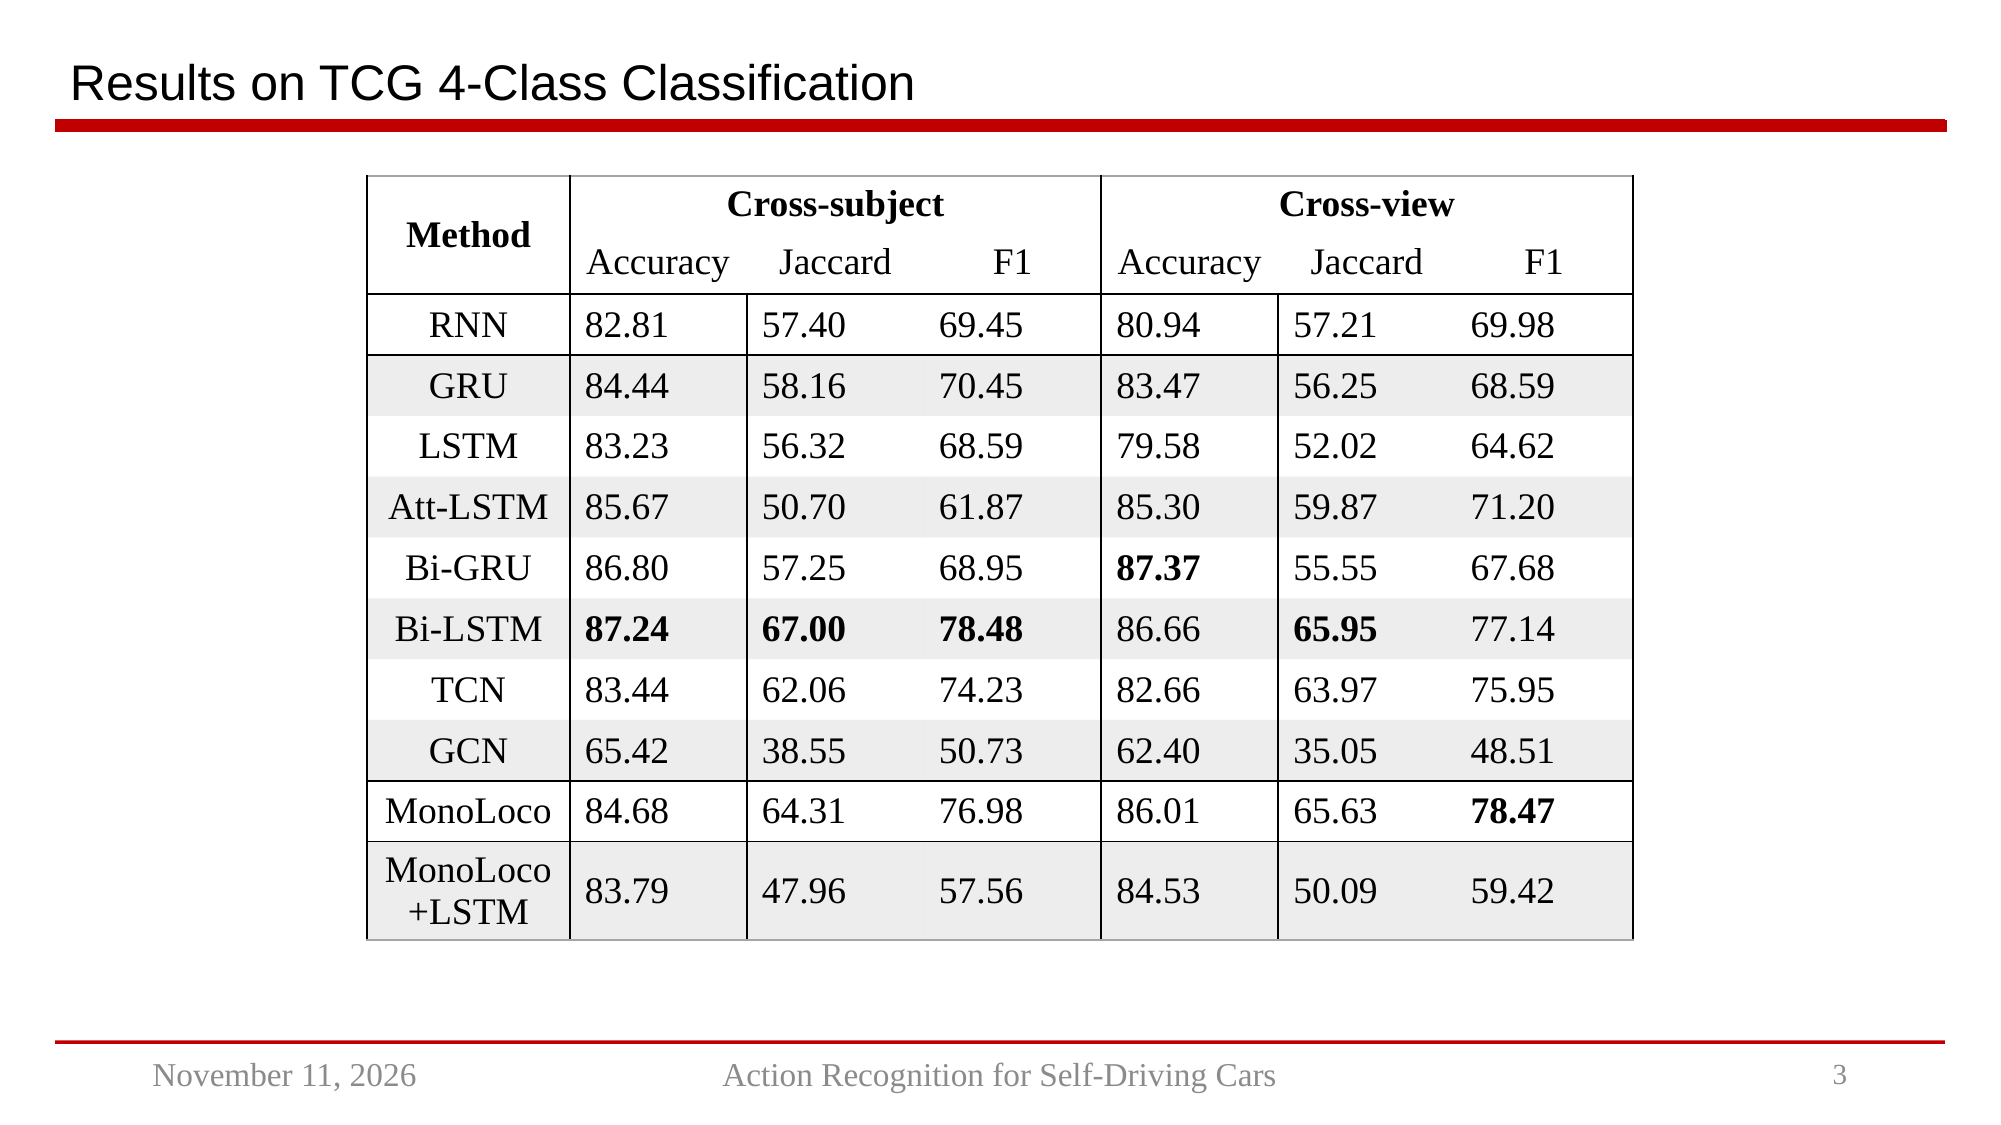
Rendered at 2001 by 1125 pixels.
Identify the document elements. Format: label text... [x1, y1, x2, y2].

table_cell 79.58 [1102, 416, 1277, 477]
table_header Method [368, 177, 569, 293]
table_cell 55.55 [1279, 537, 1456, 598]
table_cell 62.06 [748, 659, 924, 720]
table_cell 47.96 [748, 842, 924, 939]
table_header Cross-view [1102, 177, 1632, 233]
table_cell 78.48 [924, 598, 1100, 659]
slide_number 2 [1412, 1042, 1863, 1103]
table_cell 75.95 [1456, 659, 1632, 720]
table_cell MonoLoco [368, 782, 569, 841]
table_cell 38.55 [748, 720, 924, 780]
table_cell 70.45 [924, 356, 1100, 416]
table_cell 76.98 [924, 782, 1100, 841]
table_cell 59.42 [1456, 842, 1632, 939]
table_cell Accuracy [1102, 233, 1278, 293]
table_cell 86.80 [571, 537, 746, 598]
table_cell 50.73 [924, 720, 1100, 780]
table_cell F1 [924, 233, 1100, 293]
table_header Cross-subject [571, 177, 1100, 233]
table_cell Accuracy [571, 233, 747, 293]
table_cell 86.01 [1102, 782, 1277, 841]
table_cell 84.53 [1102, 842, 1277, 939]
table_cell 57.25 [748, 537, 924, 598]
table_cell 62.40 [1102, 720, 1277, 780]
table_cell 57.40 [748, 295, 924, 354]
table_cell 35.05 [1279, 720, 1456, 780]
table_cell 64.62 [1456, 416, 1632, 477]
table_cell 58.16 [748, 356, 924, 416]
footer Action Recognition for Self-Driving Cars [662, 1042, 1338, 1103]
table_cell Att-LSTM [368, 477, 569, 537]
table_cell 68.95 [924, 537, 1100, 598]
table_cell 83.79 [571, 842, 746, 939]
table_cell 65.42 [571, 720, 746, 780]
table_cell Bi-LSTM [368, 598, 569, 659]
table_cell 50.70 [748, 477, 924, 537]
table_cell 85.67 [571, 477, 746, 537]
table_cell RNN [368, 295, 569, 354]
table_cell 69.98 [1456, 295, 1632, 354]
table_cell Jaccard [747, 233, 924, 293]
table_cell 61.87 [924, 477, 1100, 537]
table_cell 69.45 [924, 295, 1100, 354]
table_cell 87.24 [571, 598, 746, 659]
table_cell 56.25 [1279, 356, 1456, 416]
table_cell 71.20 [1456, 477, 1632, 537]
table_cell 83.44 [571, 659, 746, 720]
table_cell 87.37 [1102, 537, 1277, 598]
table_cell 86.66 [1102, 598, 1277, 659]
table_cell 50.09 [1279, 842, 1456, 939]
table_cell 78.47 [1456, 782, 1632, 841]
table_cell 77.14 [1456, 598, 1632, 659]
table_cell 68.59 [924, 416, 1100, 477]
table_cell 52.02 [1279, 416, 1456, 477]
table_cell 83.23 [571, 416, 746, 477]
table_cell Bi-GRU [368, 537, 569, 598]
table_cell 67.68 [1456, 537, 1632, 598]
table_cell GRU [368, 356, 569, 416]
table_cell 67.00 [748, 598, 924, 659]
table_cell GCN [368, 720, 569, 780]
table_cell 84.68 [571, 782, 746, 841]
table_cell TCN [368, 659, 569, 720]
table_cell 84.44 [571, 356, 746, 416]
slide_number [137, 1042, 588, 1103]
table_cell 82.81 [571, 295, 746, 354]
table_cell Jaccard [1278, 233, 1456, 293]
table_cell 80.94 [1102, 295, 1277, 354]
table_cell 57.21 [1279, 295, 1456, 354]
table_cell F1 [1456, 233, 1632, 293]
table_cell 83.47 [1102, 356, 1277, 416]
title Results on TCG 4-Class Classification [55, 42, 1065, 126]
table_cell 63.97 [1279, 659, 1456, 720]
table_cell MonoLoco+LSTM [368, 842, 569, 939]
table_cell 65.95 [1279, 598, 1456, 659]
table_cell 59.87 [1279, 477, 1456, 537]
table_cell 64.31 [748, 782, 924, 841]
table_cell 57.56 [924, 842, 1100, 939]
table_cell LSTM [368, 416, 569, 477]
table_cell 85.30 [1102, 477, 1277, 537]
table_cell 56.32 [748, 416, 924, 477]
table_cell 74.23 [924, 659, 1100, 720]
table_cell 82.66 [1102, 659, 1277, 720]
table_cell 65.63 [1279, 782, 1456, 841]
table_cell 68.59 [1456, 356, 1632, 416]
table_cell 48.51 [1456, 720, 1632, 780]
